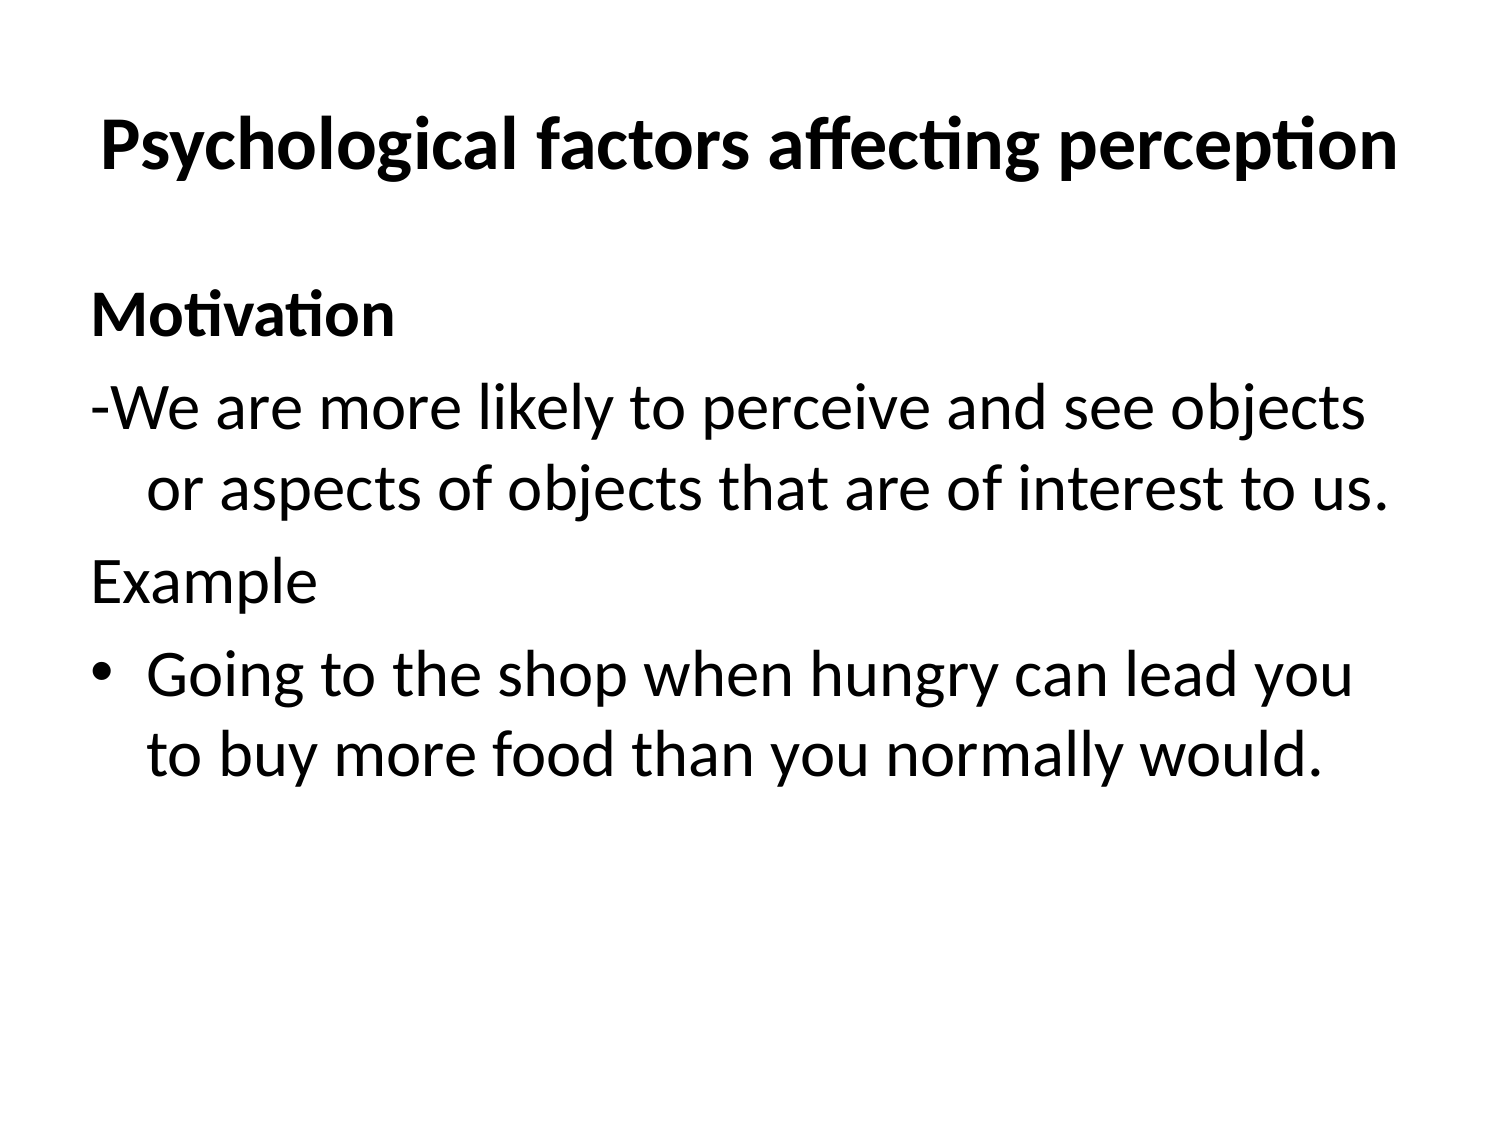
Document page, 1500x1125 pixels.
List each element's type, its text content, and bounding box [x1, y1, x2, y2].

list Motivation -We are more likely to perceive and see objects or aspects of objects that are of interest to us. Example Going to the shop when hungry can lead you to buy more food than you normally would. [75, 262, 1425, 1005]
title Psychological factors affecting perception [75, 45, 1425, 233]
